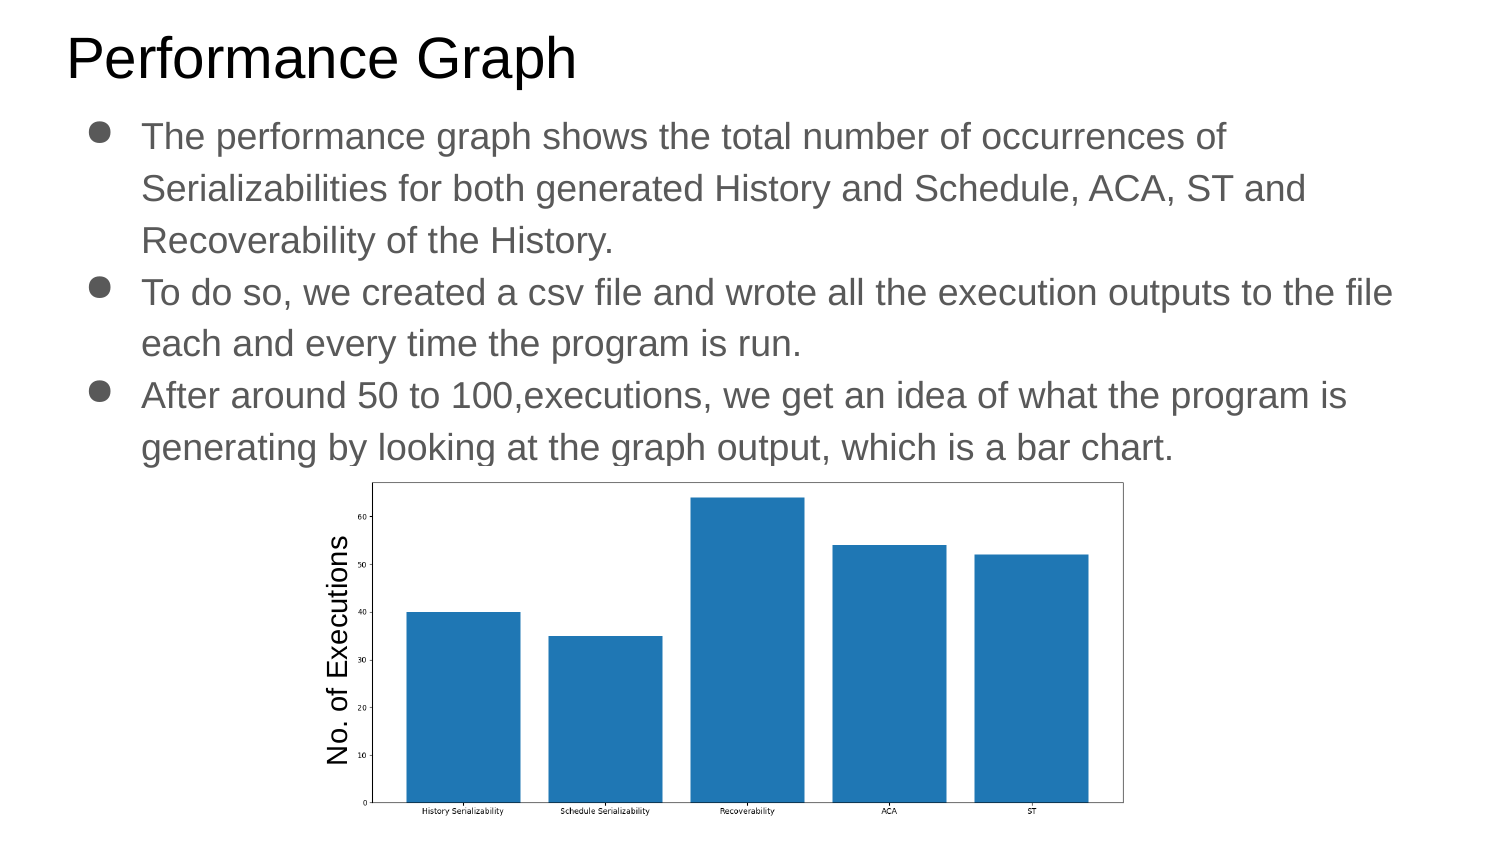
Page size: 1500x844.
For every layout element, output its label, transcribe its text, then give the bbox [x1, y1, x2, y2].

list The performance graph shows the total number of occurrences of Serializabilities for both generated History and Schedule, ACA, ST and Recoverability of the History. To do so, we created a csv file and wrote all the execution outputs to the file each and every time the program is run. After around 50 to 100,executions, we get an idea of what the program is generating by looking at the graph output, which is a bar chart. [51, 90, 1449, 652]
text_box No. of Executions [310, 521, 339, 781]
picture [344, 466, 1140, 836]
title Performance Graph [51, 4, 1449, 90]
